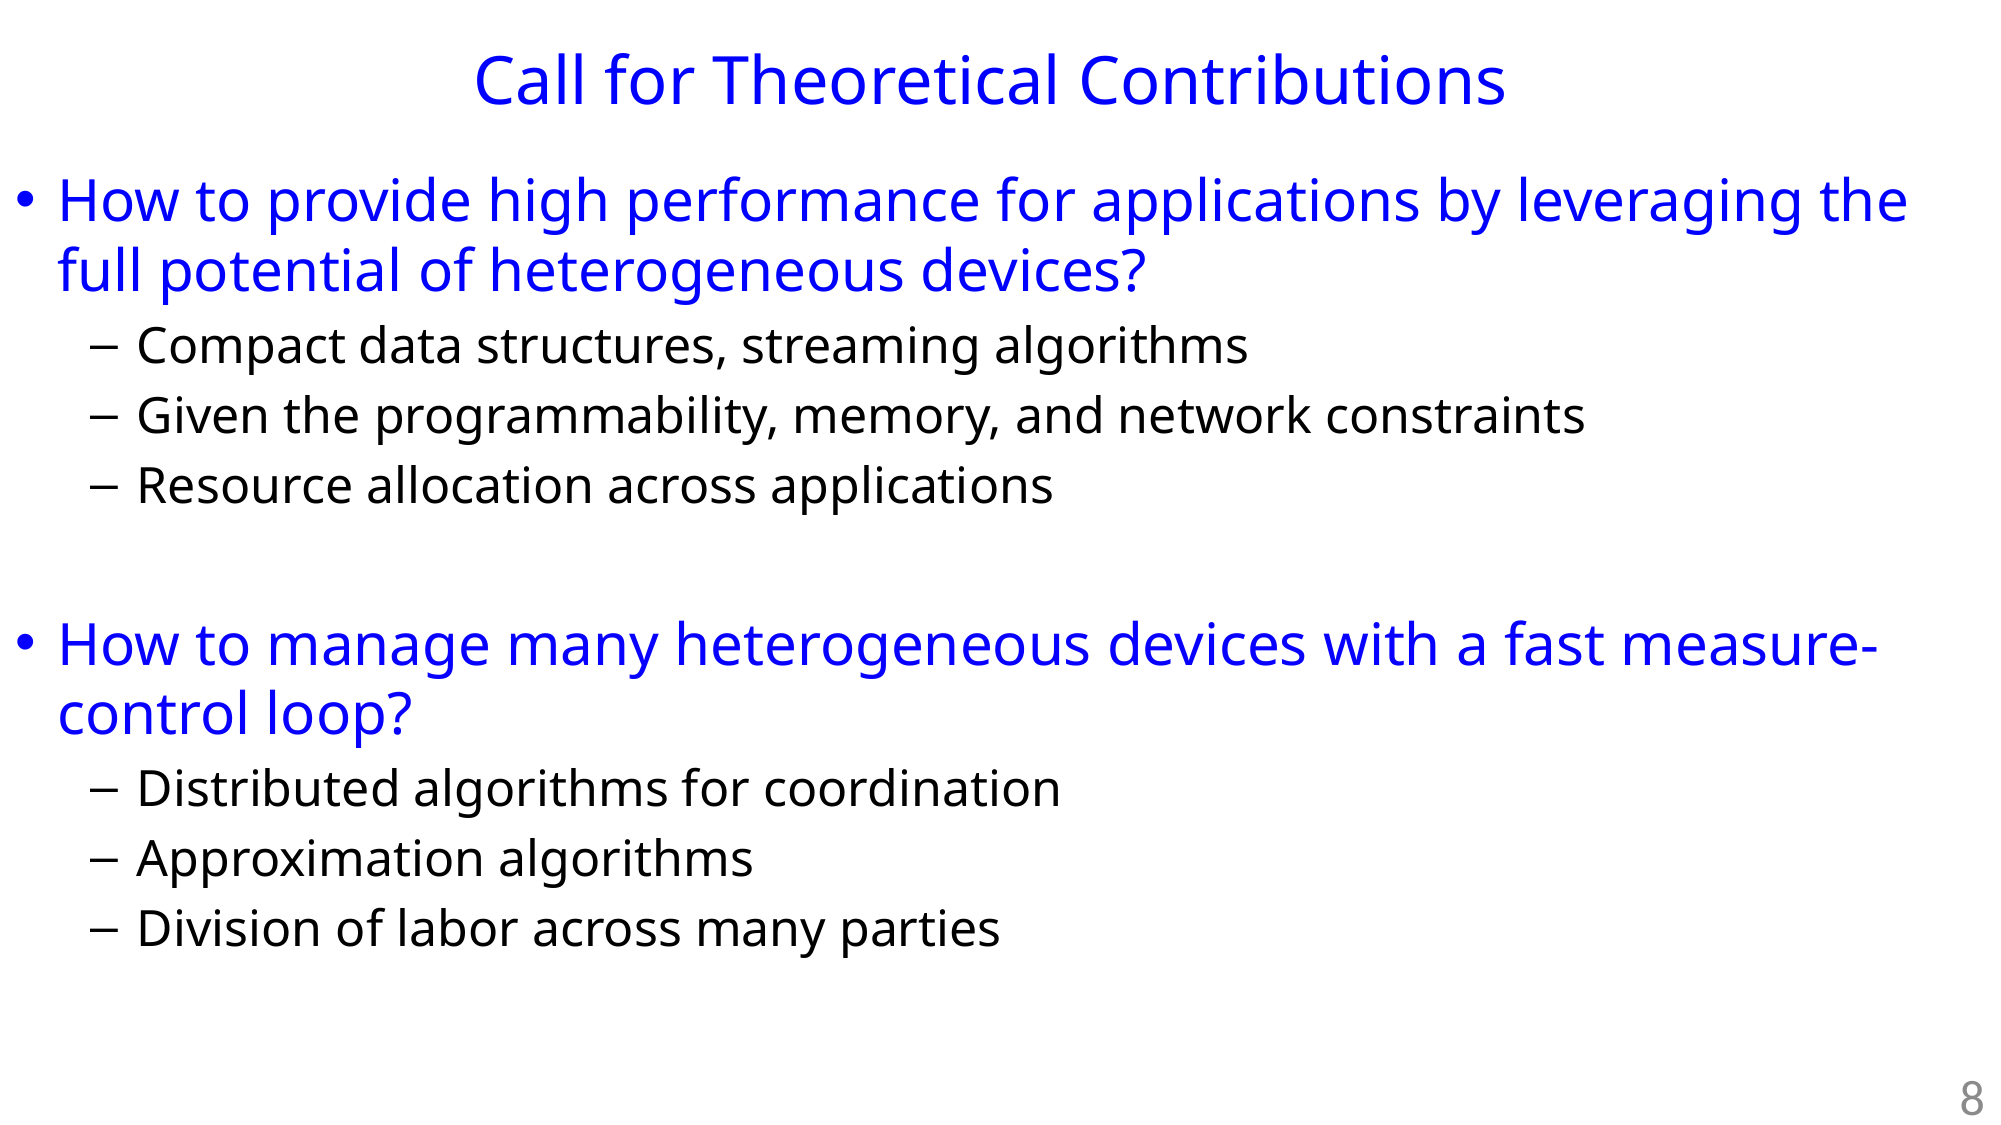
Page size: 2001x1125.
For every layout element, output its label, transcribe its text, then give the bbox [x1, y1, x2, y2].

slide_number 8 [1533, 1065, 2000, 1125]
list How to provide high performance for applications by leveraging the full potential of heterogeneous devices? Compact data structures, streaming algorithms Given the programmability, memory, and network constraints Resource allocation across applications How to manage many heterogeneous devices with a fast measure-control loop? Distributed algorithms for coordination Approximation algorithms Division of labor across many parties [0, 156, 2000, 1125]
title Call for Theoretical Contributions [0, 0, 2000, 156]
